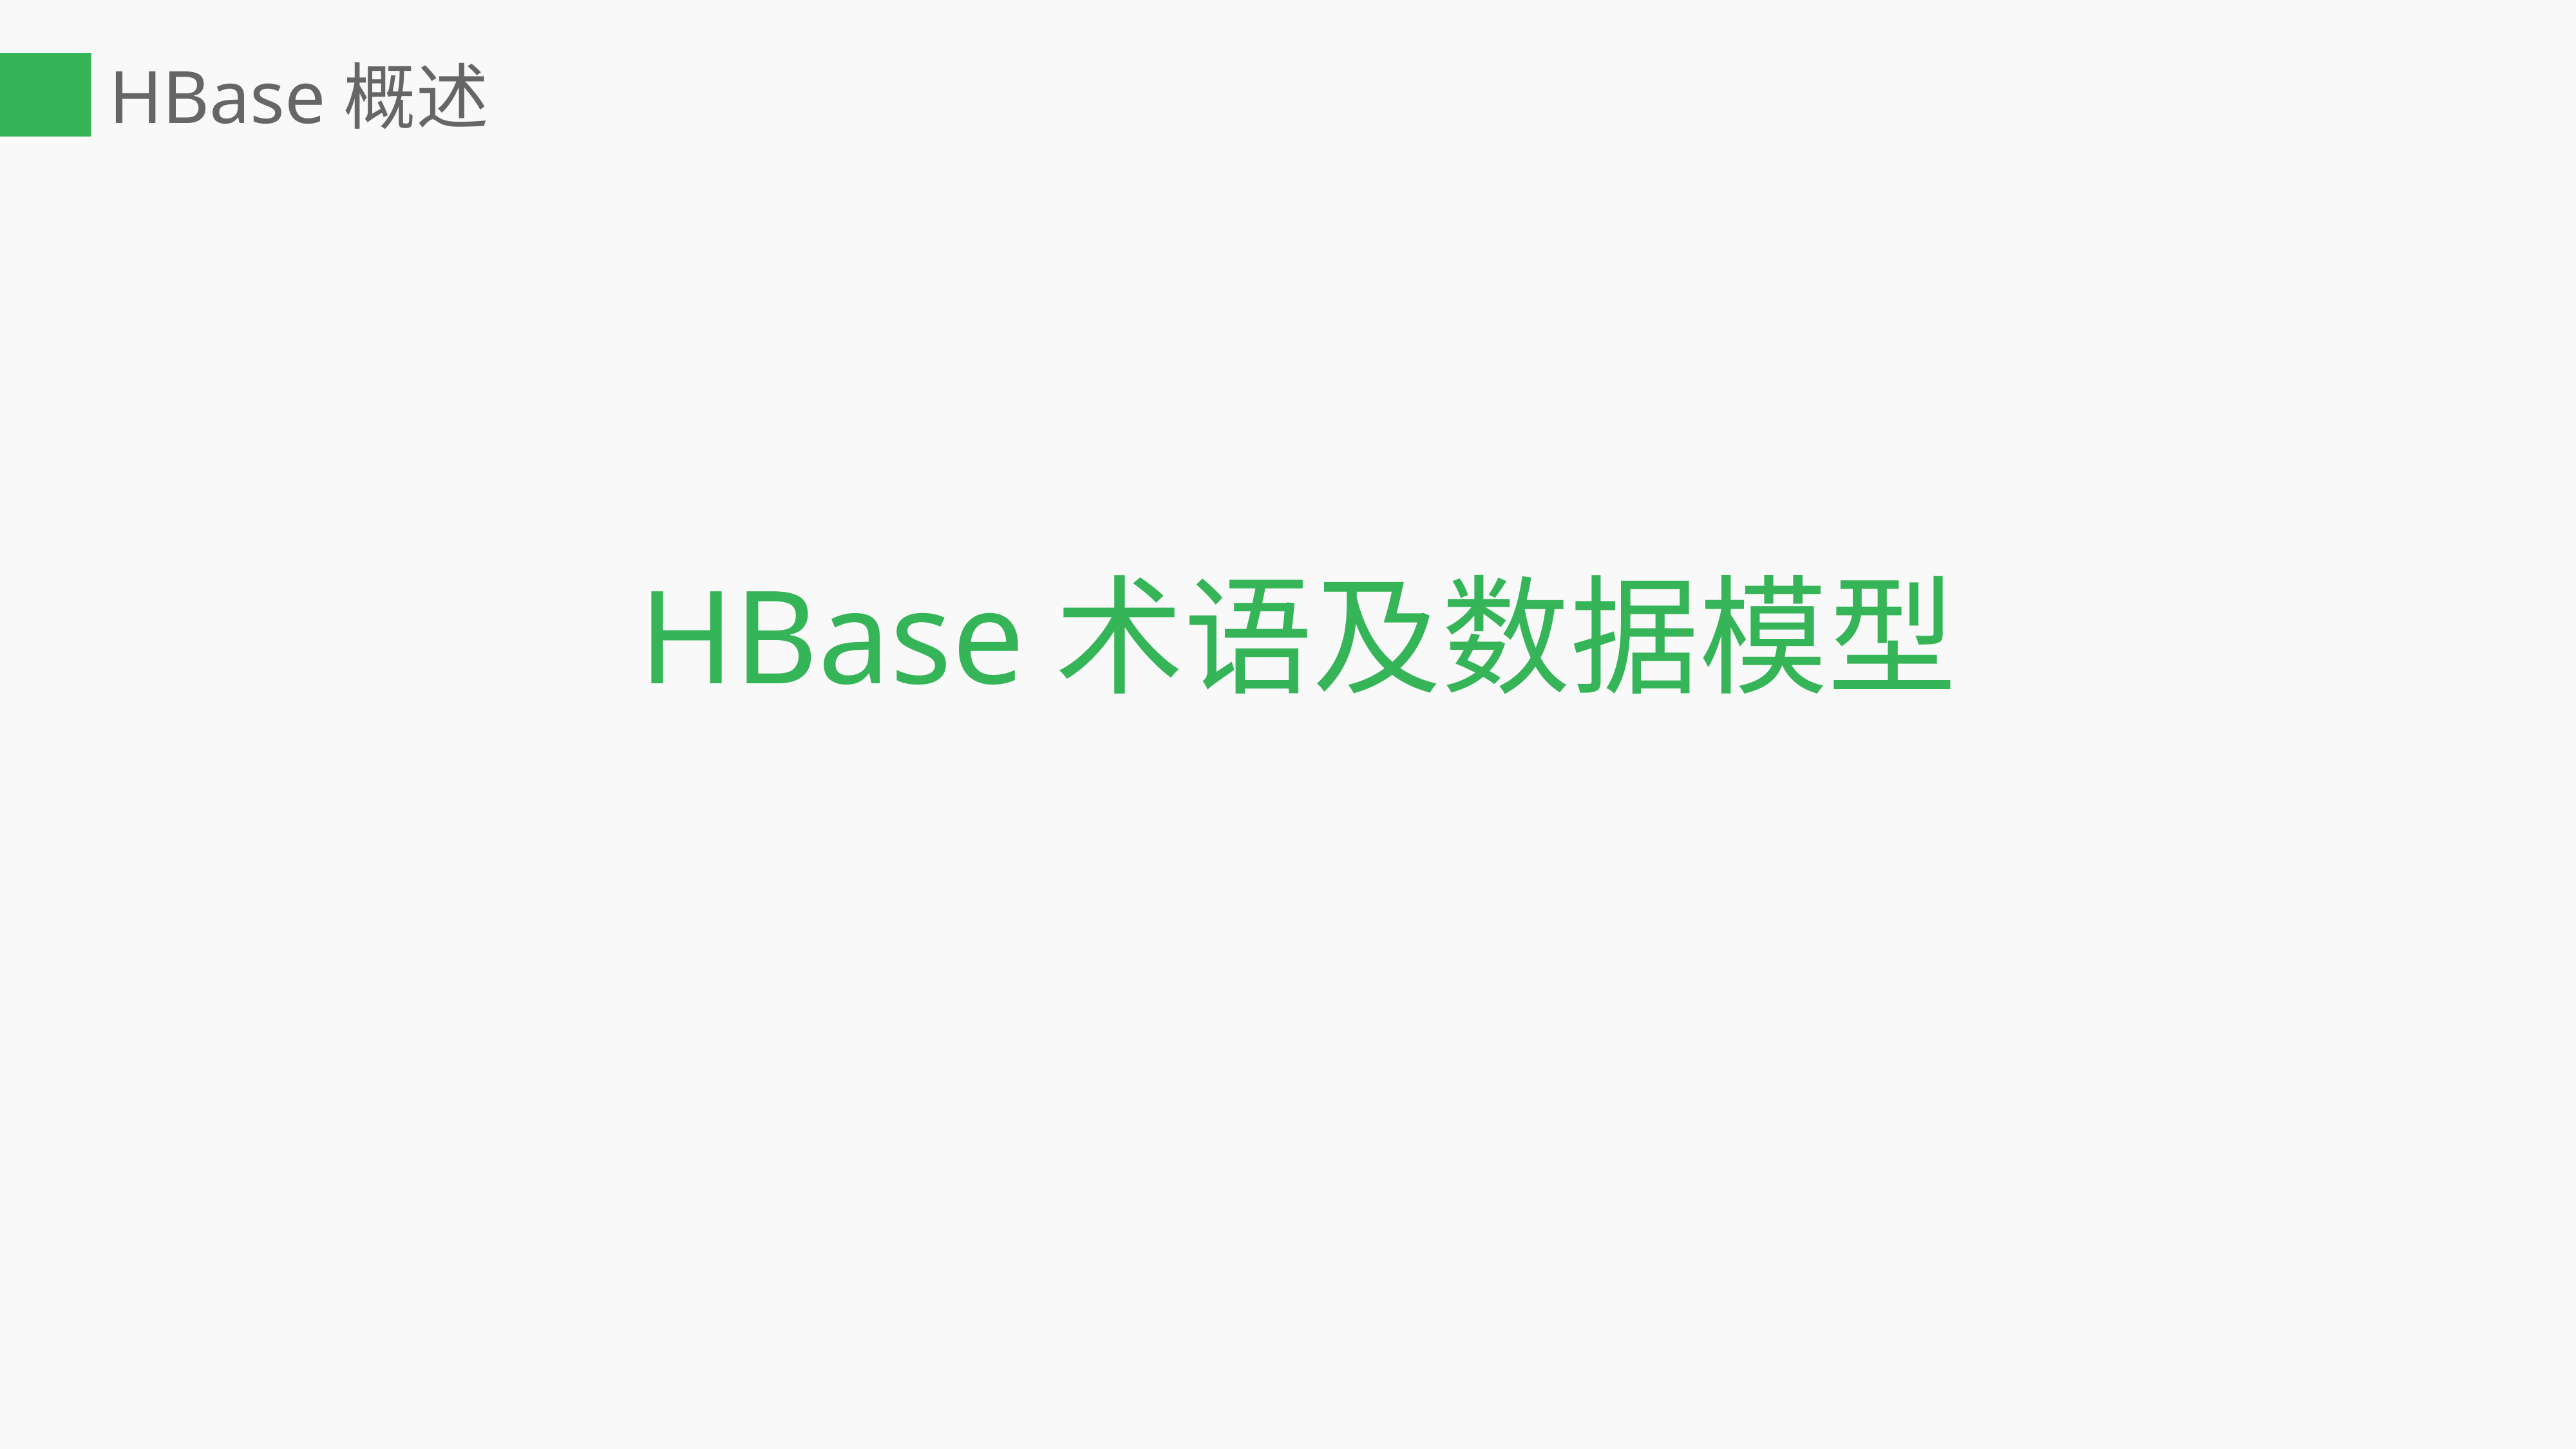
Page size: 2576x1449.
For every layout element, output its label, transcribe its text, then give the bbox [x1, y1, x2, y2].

title HBase概述 [108, 44, 2540, 144]
list HBase术语及数据模型 [22, 517, 2554, 685]
picture [0, 53, 91, 137]
